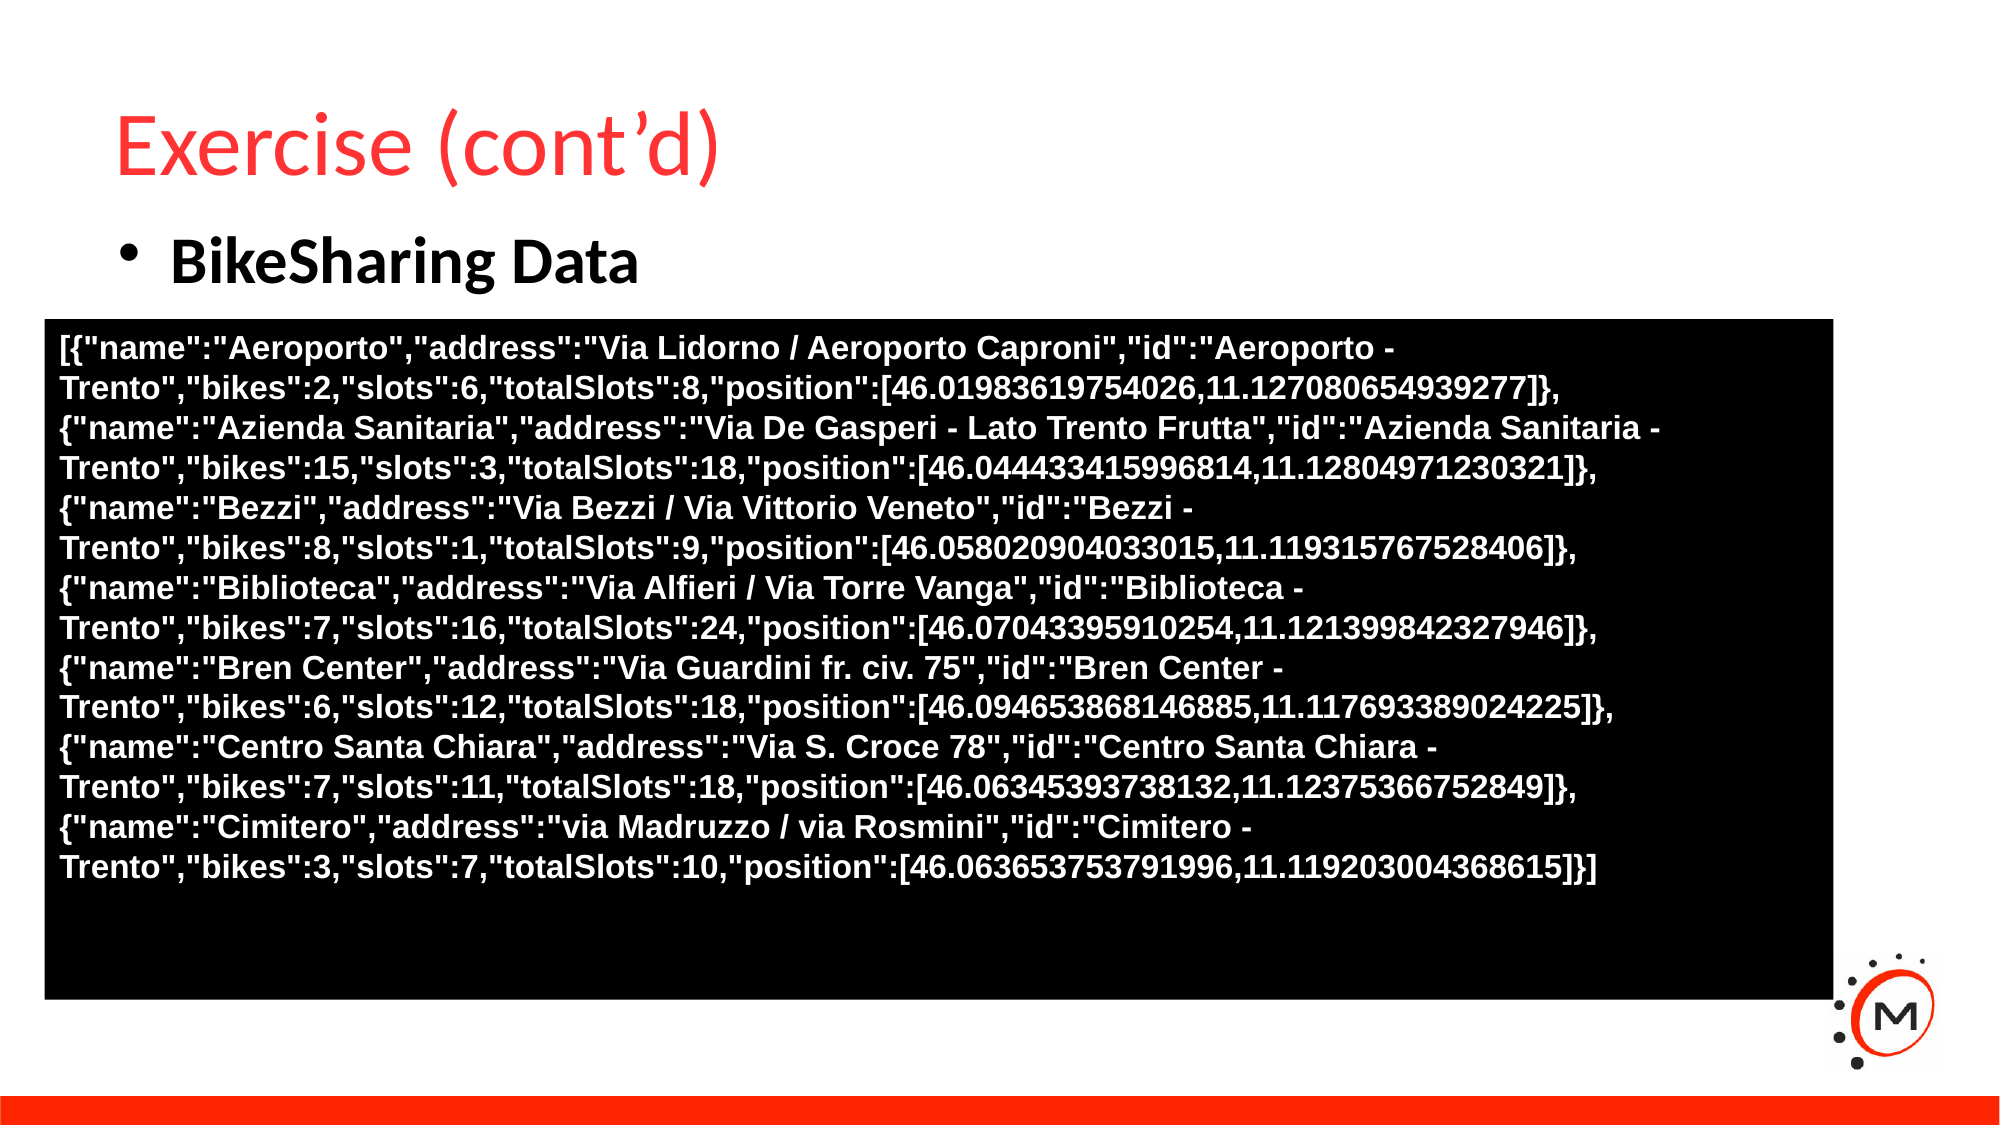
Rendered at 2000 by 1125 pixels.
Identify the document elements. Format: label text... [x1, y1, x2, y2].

text_box [{"name":"Aeroporto","address":"Via Lidorno / Aeroporto Caproni","id":"Aeroporto - Trento","bikes":2,"slots":6,"totalSlots":8,"position":[46.01983619754026,11.127080654939277]},{"name":"Azienda Sanitaria","address":"Via De Gasperi - Lato Trento Frutta","id":"Azienda Sanitaria - Trento","bikes":15,"slots":3,"totalSlots":18,"position":[46.044433415996814,11.12804971230321]},{"name":"Bezzi","address":"Via Bezzi / Via Vittorio Veneto","id":"Bezzi - Trento","bikes":8,"slots":1,"totalSlots":9,"position":[46.058020904033015,11.119315767528406]},{"name":"Biblioteca","address":"Via Alfieri / Via Torre Vanga","id":"Biblioteca - Trento","bikes":7,"slots":16,"totalSlots":24,"position":[46.07043395910254,11.121399842327946]},{"name":"Bren Center","address":"Via Guardini fr. civ. 75","id":"Bren Center - Trento","bikes":6,"slots":12,"totalSlots":18,"position":[46.094653868146885,11.117693389024225]},{"name":"Centro Santa Chiara","address":"Via S. Croce 78","id":"Centro Santa Chiara - Trento","bikes":7,"slots":11,"totalSlots":18,"position":[46.06345393738132,11.12375366752849]},{"name":"Cimitero","address":"via Madruzzo / via Rosmini","id":"Cimitero - Trento","bikes":3,"slots":7,"totalSlots":10,"position":[46.063653753791996,11.119203004368615]}] [44, 319, 1834, 1000]
text_box Exercise (cont’d) [99, 45, 1900, 216]
text_box BikeSharing Data [99, 216, 1900, 960]
picture [1825, 952, 1942, 1070]
picture [0, 1096, 2000, 1125]
